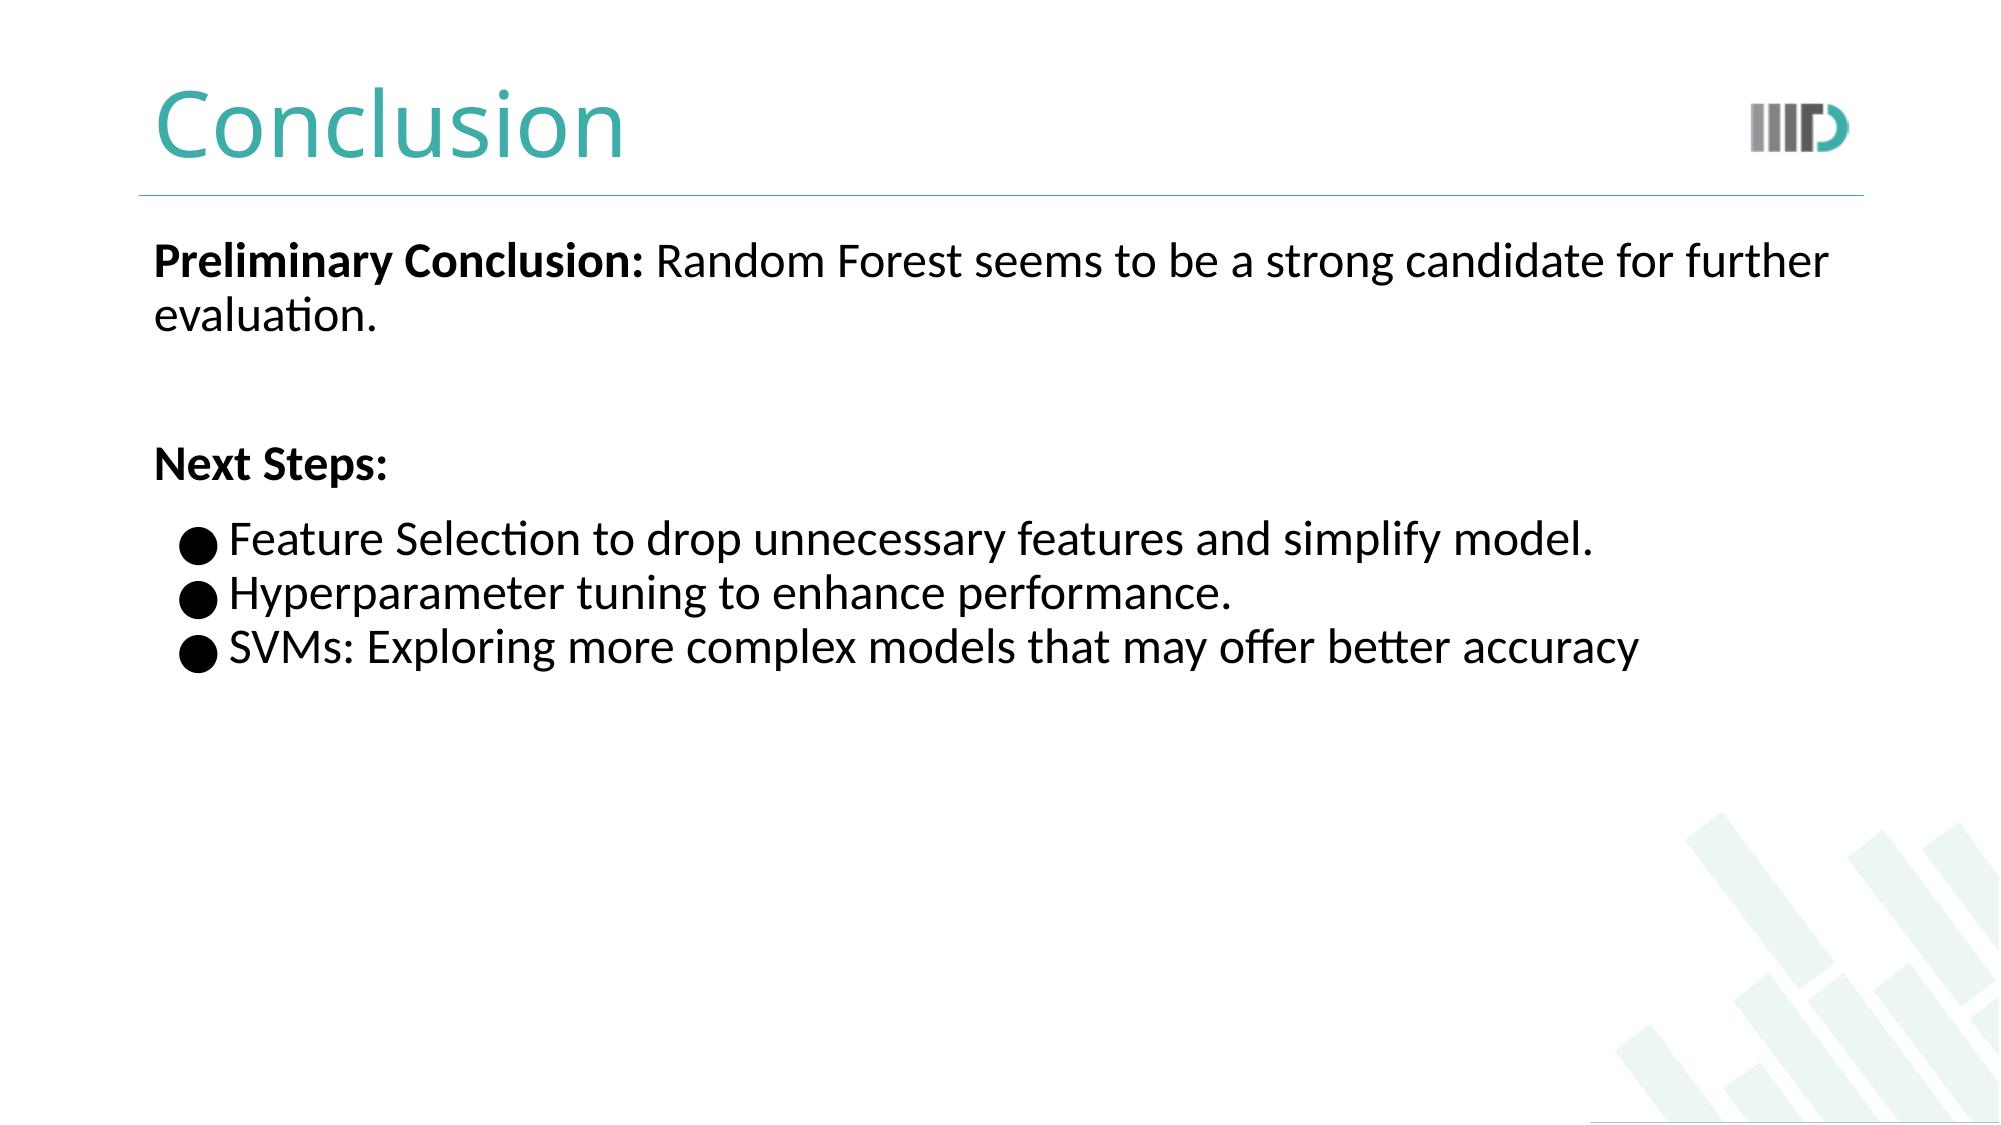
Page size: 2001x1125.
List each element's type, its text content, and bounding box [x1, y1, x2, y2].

picture [1590, 785, 2000, 1125]
title Conclusion [138, 60, 1689, 196]
list Preliminary Conclusion: Random Forest seems to be a strong candidate for further evaluation. Next Steps: Feature Selection to drop unnecessary features and simplify model. Hyperparameter tuning to enhance performance. SVMs: Exploring more complex models that may offer better accuracy [138, 226, 1864, 1014]
picture [1732, 91, 1864, 165]
